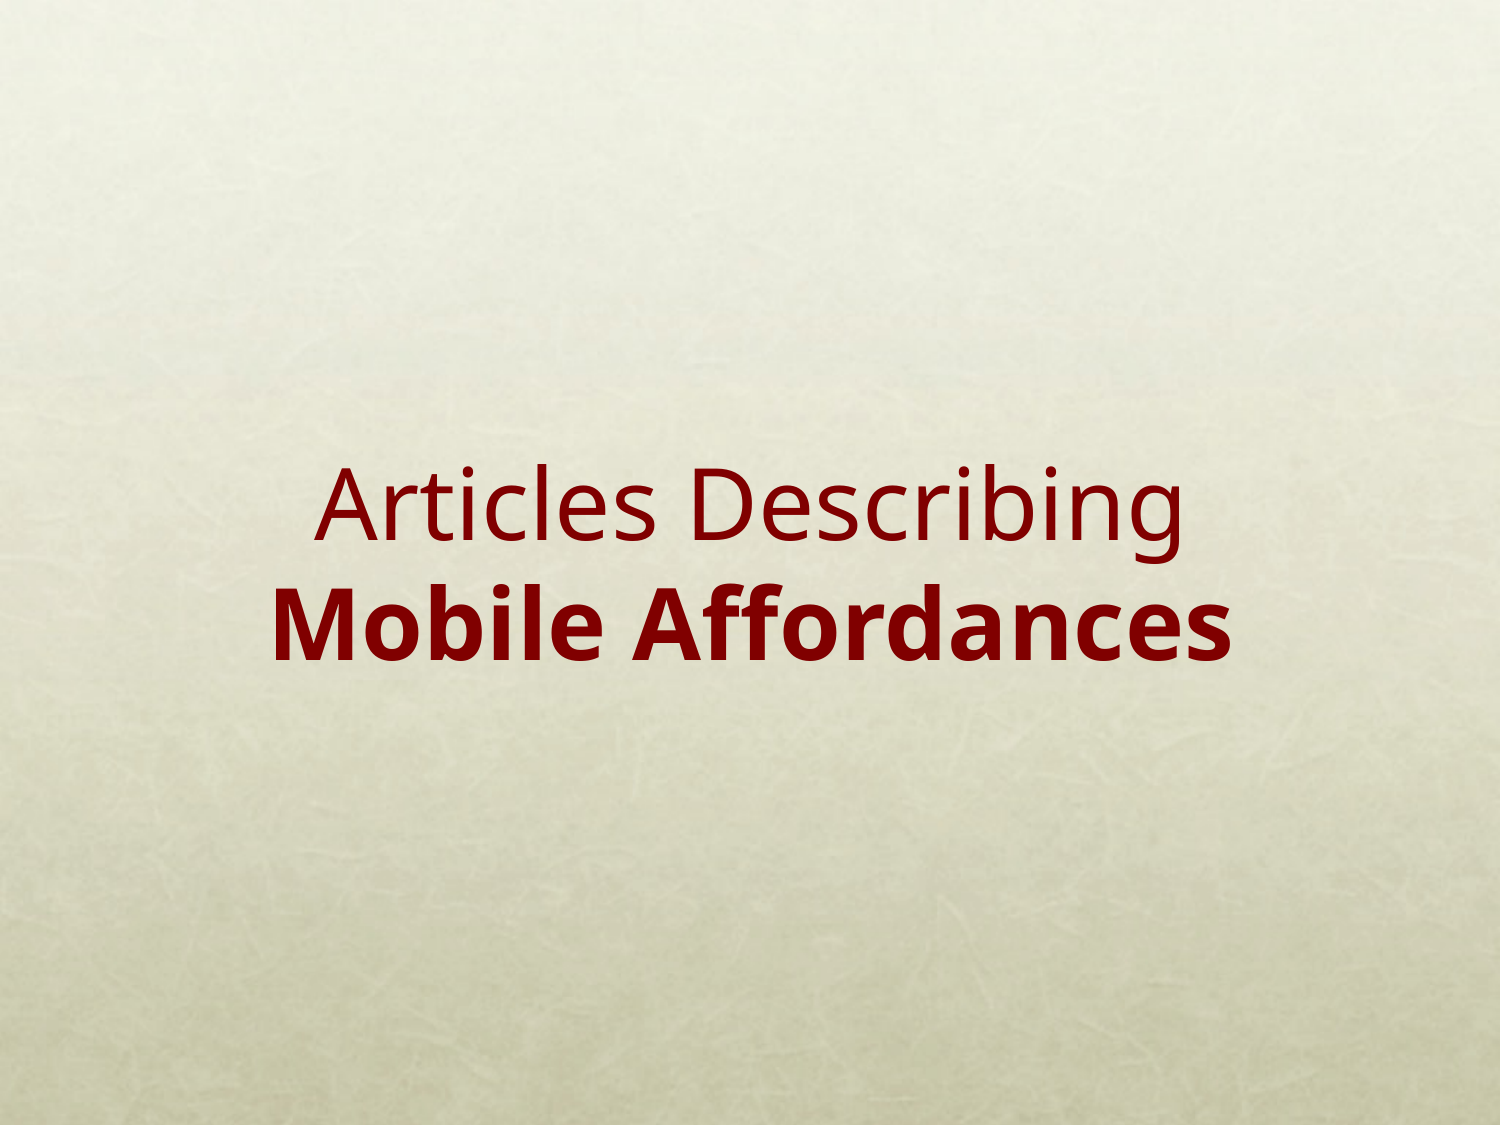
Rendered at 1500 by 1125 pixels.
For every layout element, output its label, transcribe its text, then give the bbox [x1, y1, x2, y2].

picture [0, 0, 1500, 1125]
text_box Articles Describing Mobile Affordances [252, 433, 1250, 688]
